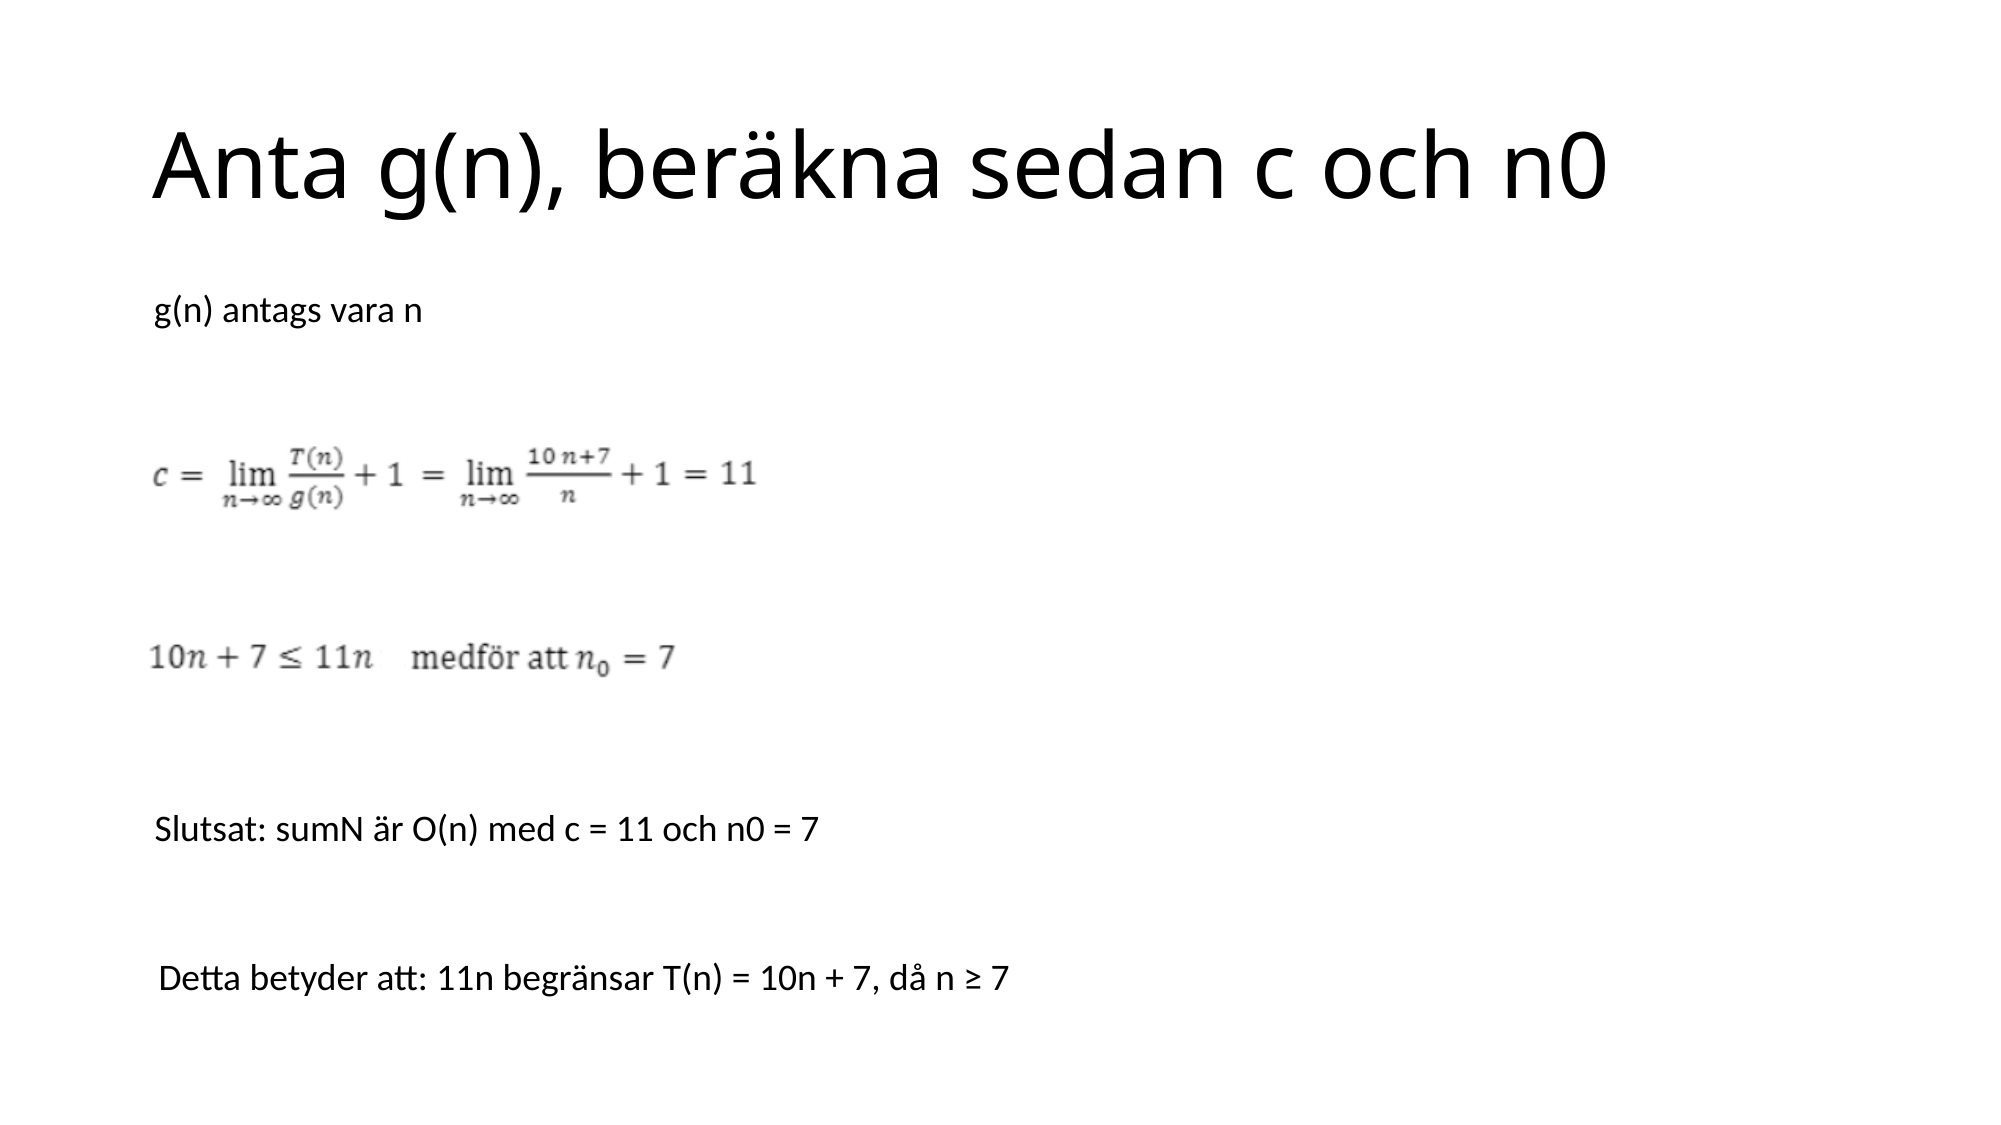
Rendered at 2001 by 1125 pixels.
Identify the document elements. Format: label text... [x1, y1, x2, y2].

title Anta g(n), beräkna sedan c och n0 [137, 59, 1863, 278]
text_box g(n) antags vara n [139, 277, 439, 337]
text_box Slutsat: sumN är O(n) med c = 11 och n0 = 7 [139, 796, 836, 857]
picture [137, 432, 768, 526]
picture [404, 614, 688, 709]
text_box Detta betyder att: 11n begränsar T(n) = 10n + 7, då n ≥ 7 [143, 945, 1026, 1006]
picture [137, 620, 382, 704]
